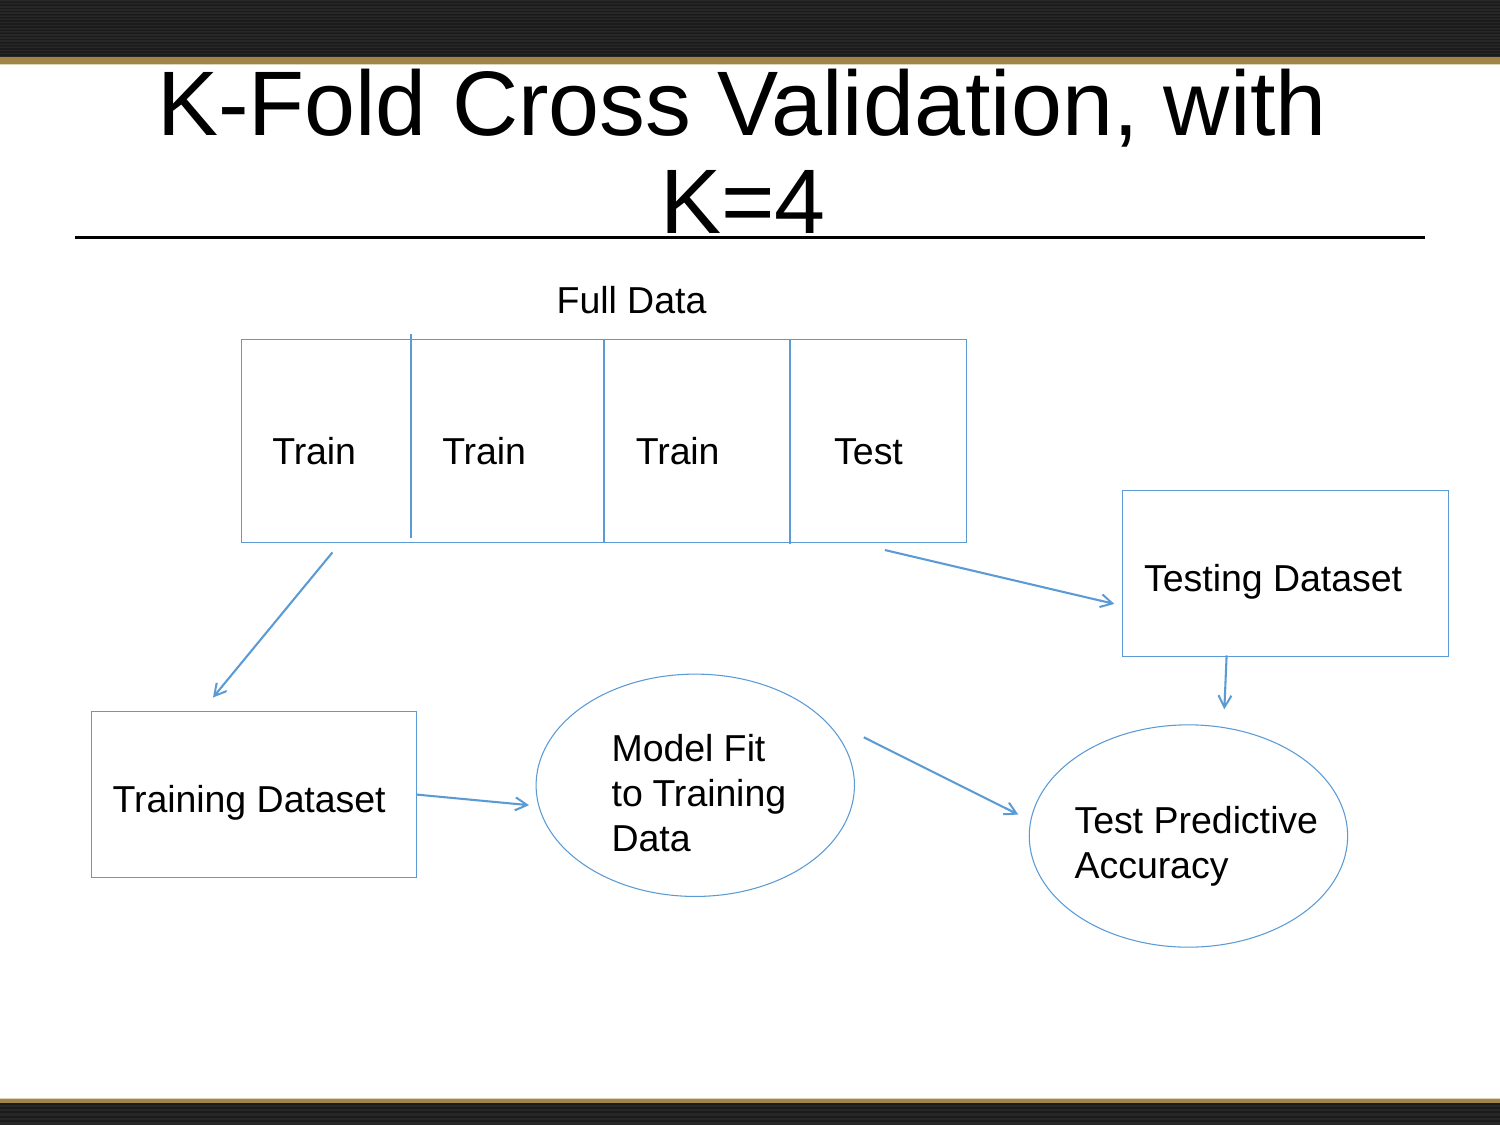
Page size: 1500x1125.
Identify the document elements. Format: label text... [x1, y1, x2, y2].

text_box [212, 552, 333, 698]
title K-Fold Cross Validation, with K=4 [96, 46, 1390, 264]
picture [0, 1103, 1500, 1125]
text_box Test Predictive Accuracy [1059, 788, 1333, 894]
text_box [535, 673, 856, 897]
text_box Model Fit to Training Data [596, 716, 806, 866]
text_box [1028, 724, 1349, 948]
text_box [416, 794, 530, 806]
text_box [863, 737, 1019, 815]
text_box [1122, 490, 1449, 657]
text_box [884, 549, 1115, 604]
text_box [91, 711, 417, 878]
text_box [241, 339, 967, 543]
text_box Full Data [541, 269, 722, 329]
picture [0, 0, 1500, 57]
